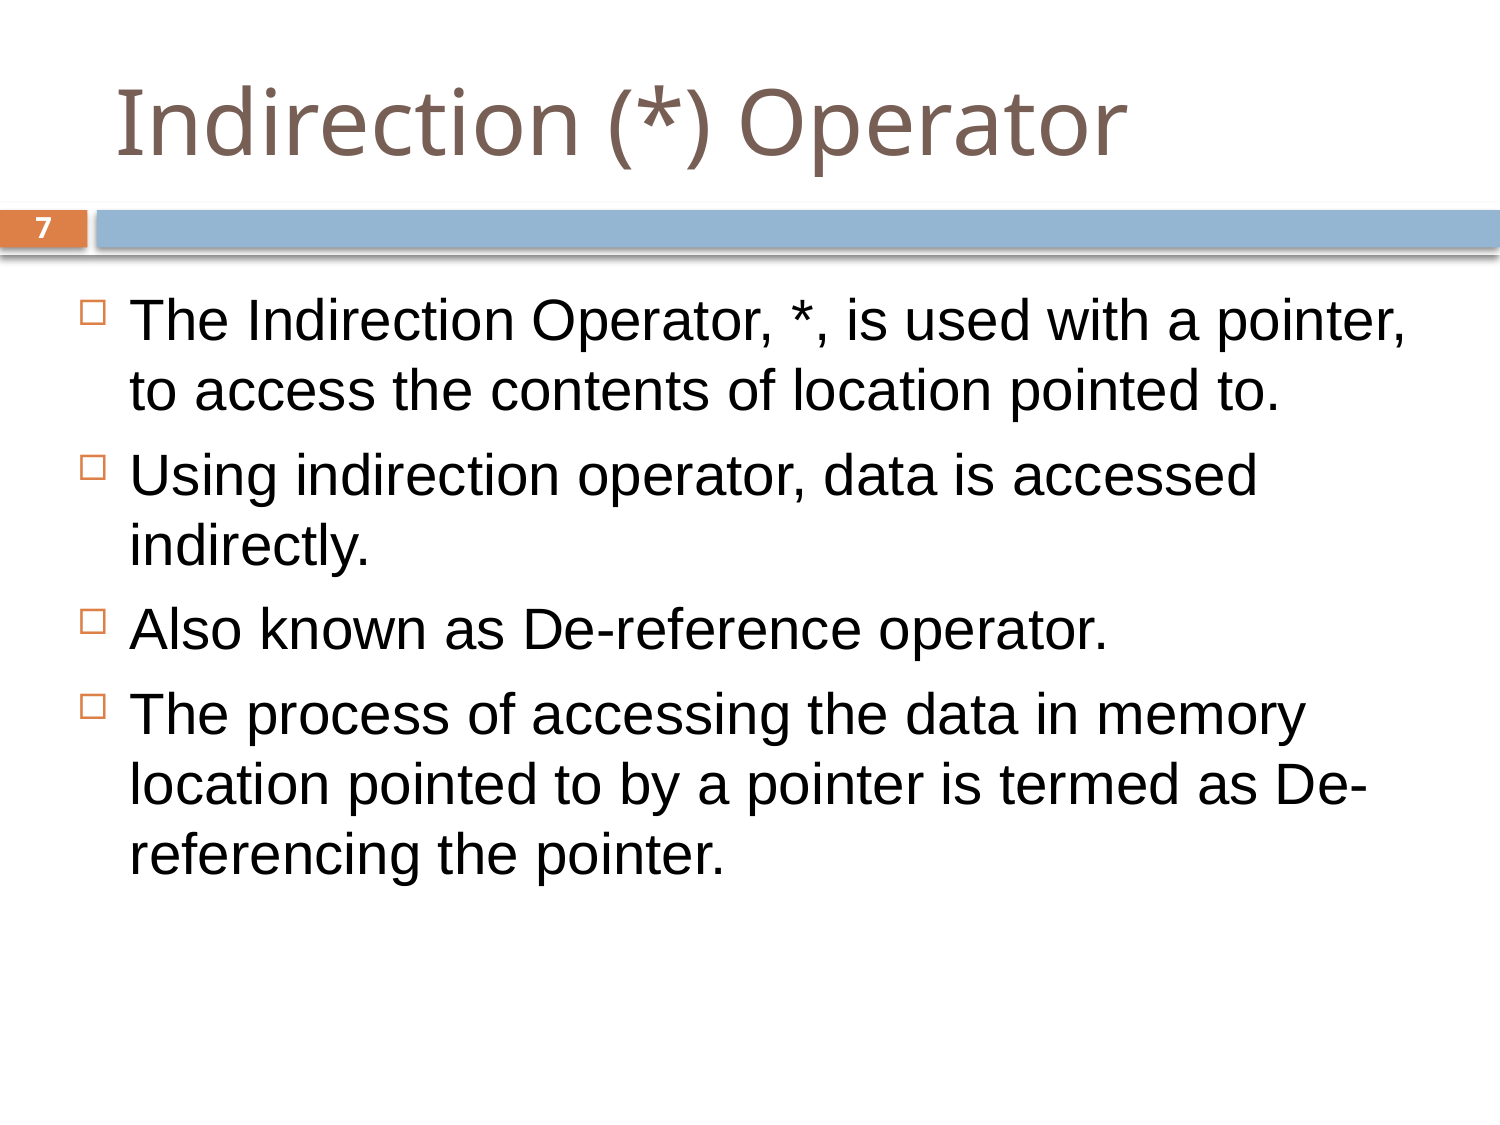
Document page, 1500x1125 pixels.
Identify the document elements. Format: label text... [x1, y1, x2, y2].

list The Indirection Operator, *, is used with a pointer, to access the contents of location pointed to. Using indirection operator, data is accessed indirectly. Also known as De-reference operator. The process of accessing the data in memory location pointed to by a pointer is termed as De-referencing the pointer. [62, 275, 1463, 988]
slide_number 7 [0, 208, 88, 249]
title Indirection (*) Operator [100, 37, 1438, 200]
